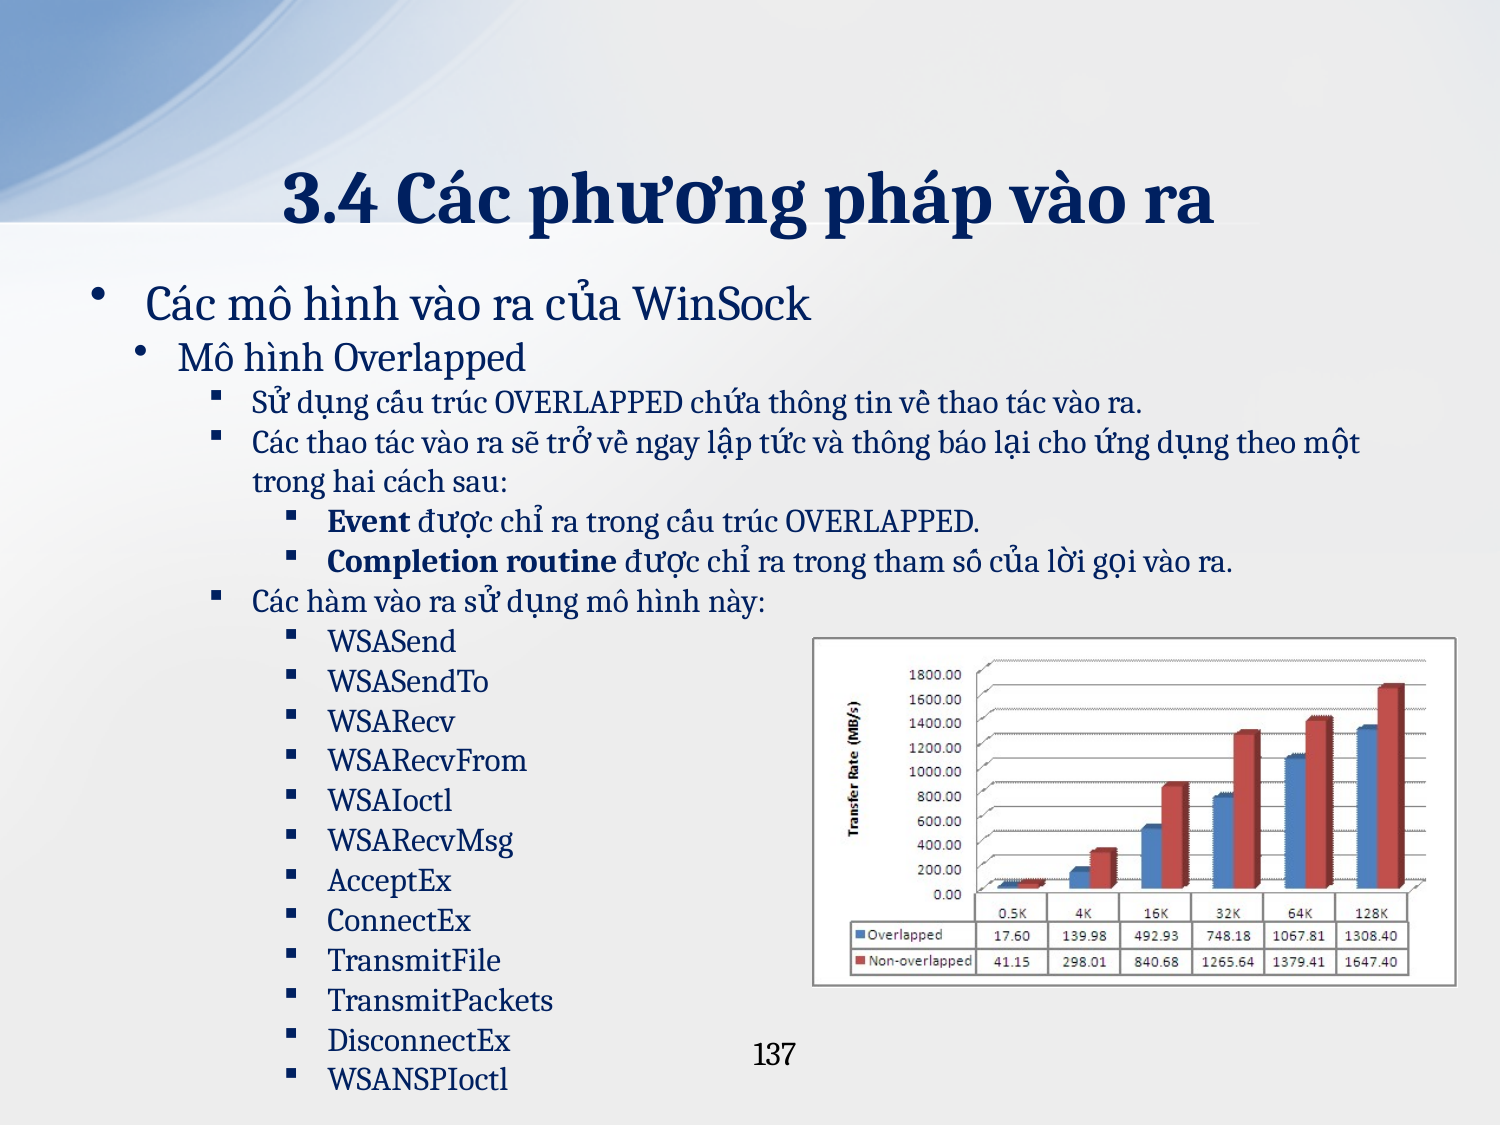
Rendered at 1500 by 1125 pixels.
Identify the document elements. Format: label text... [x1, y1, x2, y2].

title 3.4 Các phương pháp vào ra [75, 58, 1425, 247]
picture [0, 1, 1500, 1125]
list Các mô hình vào ra của WinSock Mô hình Overlapped Sử dụng cấu trúc OVERLAPPED chứa thông tin về thao tác vào ra. Các thao tác vào ra sẽ trở về ngay lập tức và thông báo lại cho ứng dụng theo một trong hai cách sau: Event được chỉ ra trong cấu trúc OVERLAPPED. Completion routine được chỉ ra trong tham số của lời gọi vào ra. Các hàm vào ra sử dụng mô hình này: WSASend WSASendTo WSARecv WSARecvFrom WSAIoctl WSARecvMsg AcceptEx ConnectEx TransmitFile TransmitPackets DisconnectEx WSANSPIoctl [75, 262, 1450, 1125]
